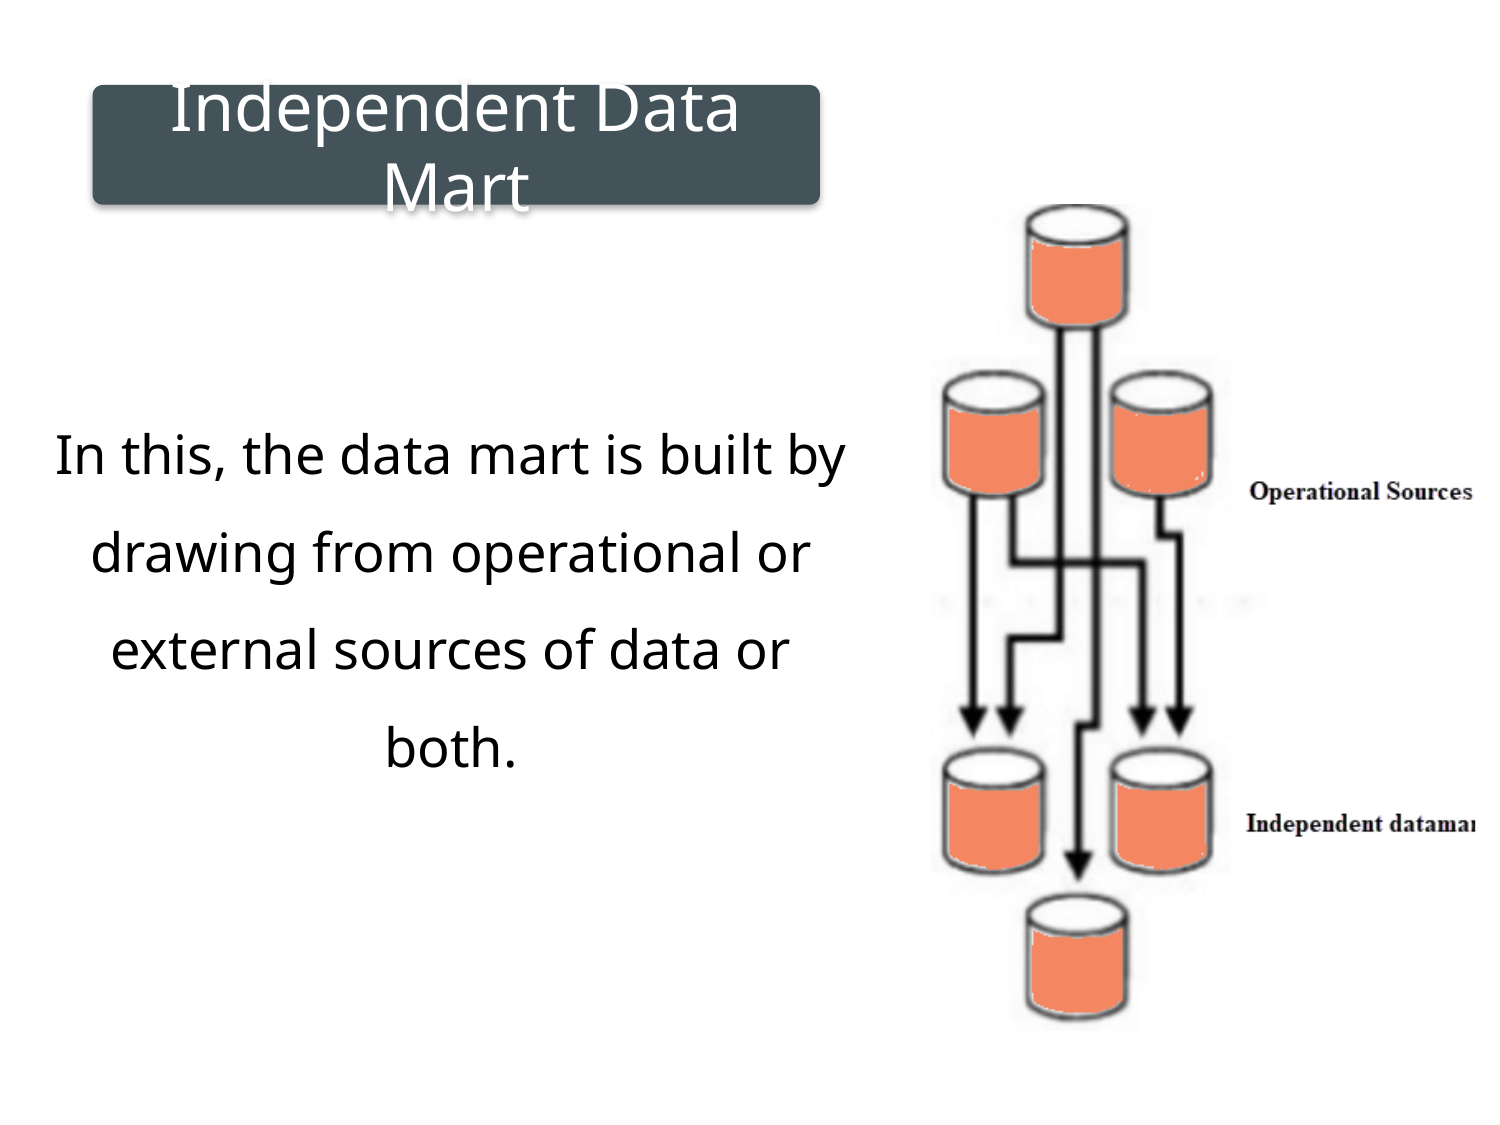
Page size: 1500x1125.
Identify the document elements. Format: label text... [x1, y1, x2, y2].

text_box Independent Data Mart [91, 83, 822, 206]
text_box In this, the data mart is built by drawing from operational or external sources of data or both. [24, 245, 879, 922]
picture [930, 204, 1476, 1032]
